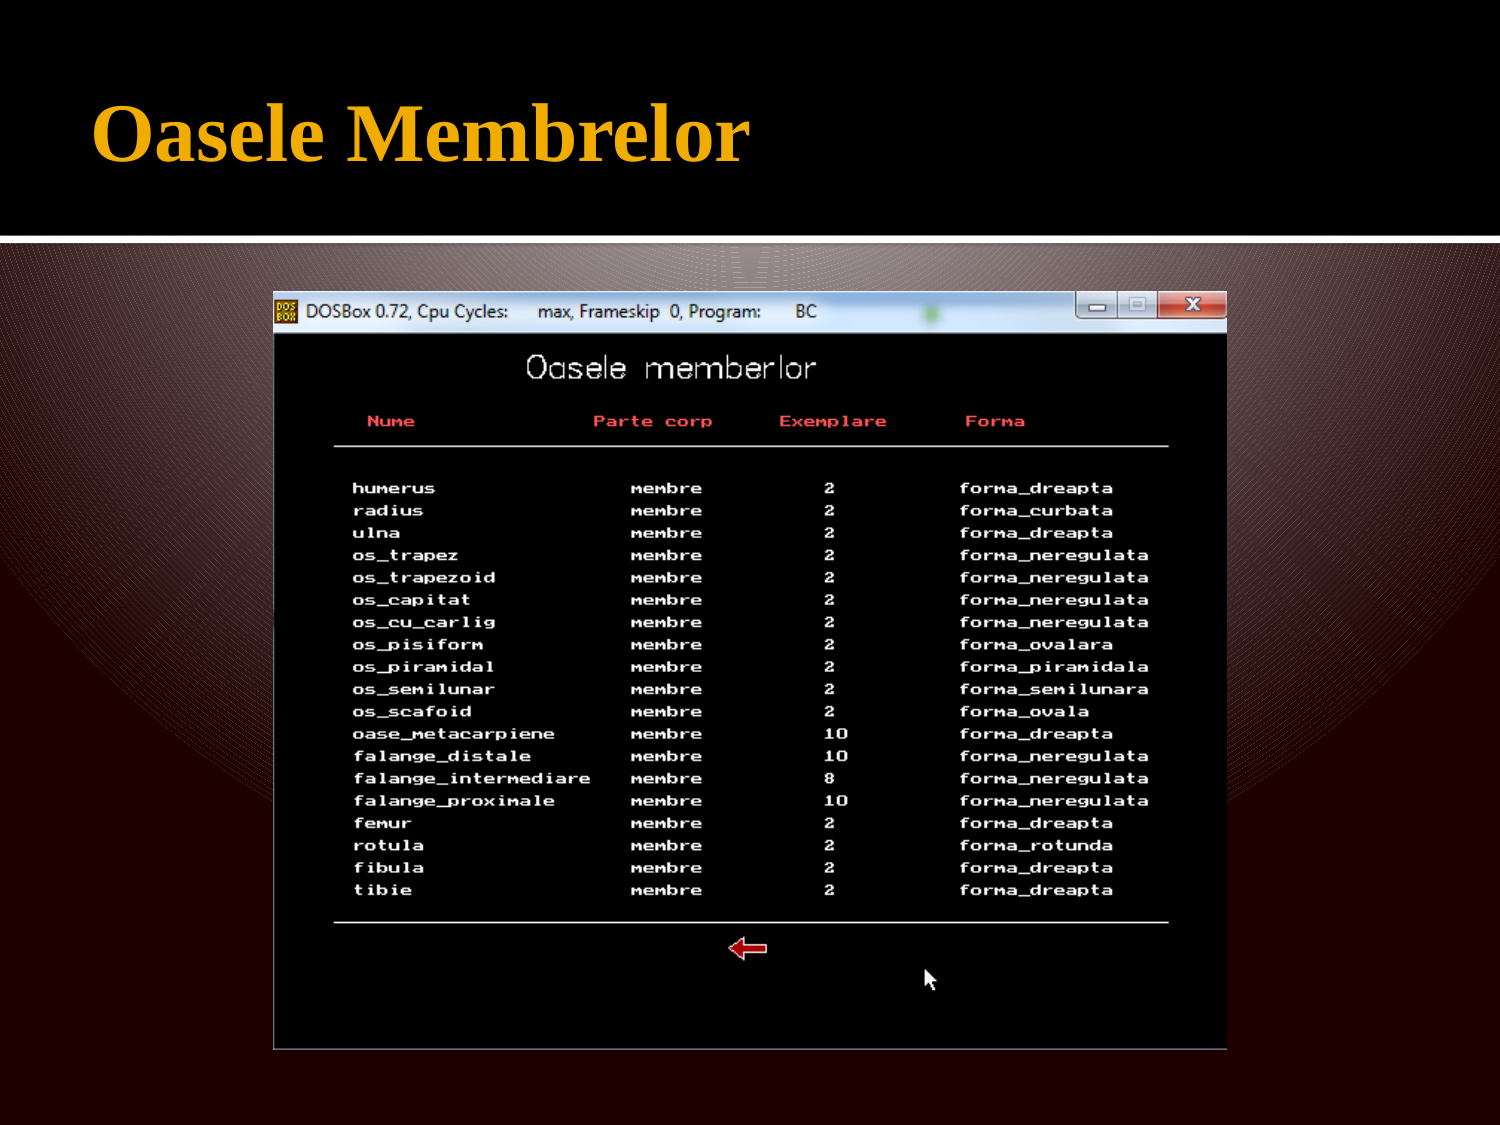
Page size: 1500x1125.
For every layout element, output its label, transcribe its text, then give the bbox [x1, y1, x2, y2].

title Oasele Membrelor [75, 25, 1425, 231]
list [273, 291, 1227, 1050]
